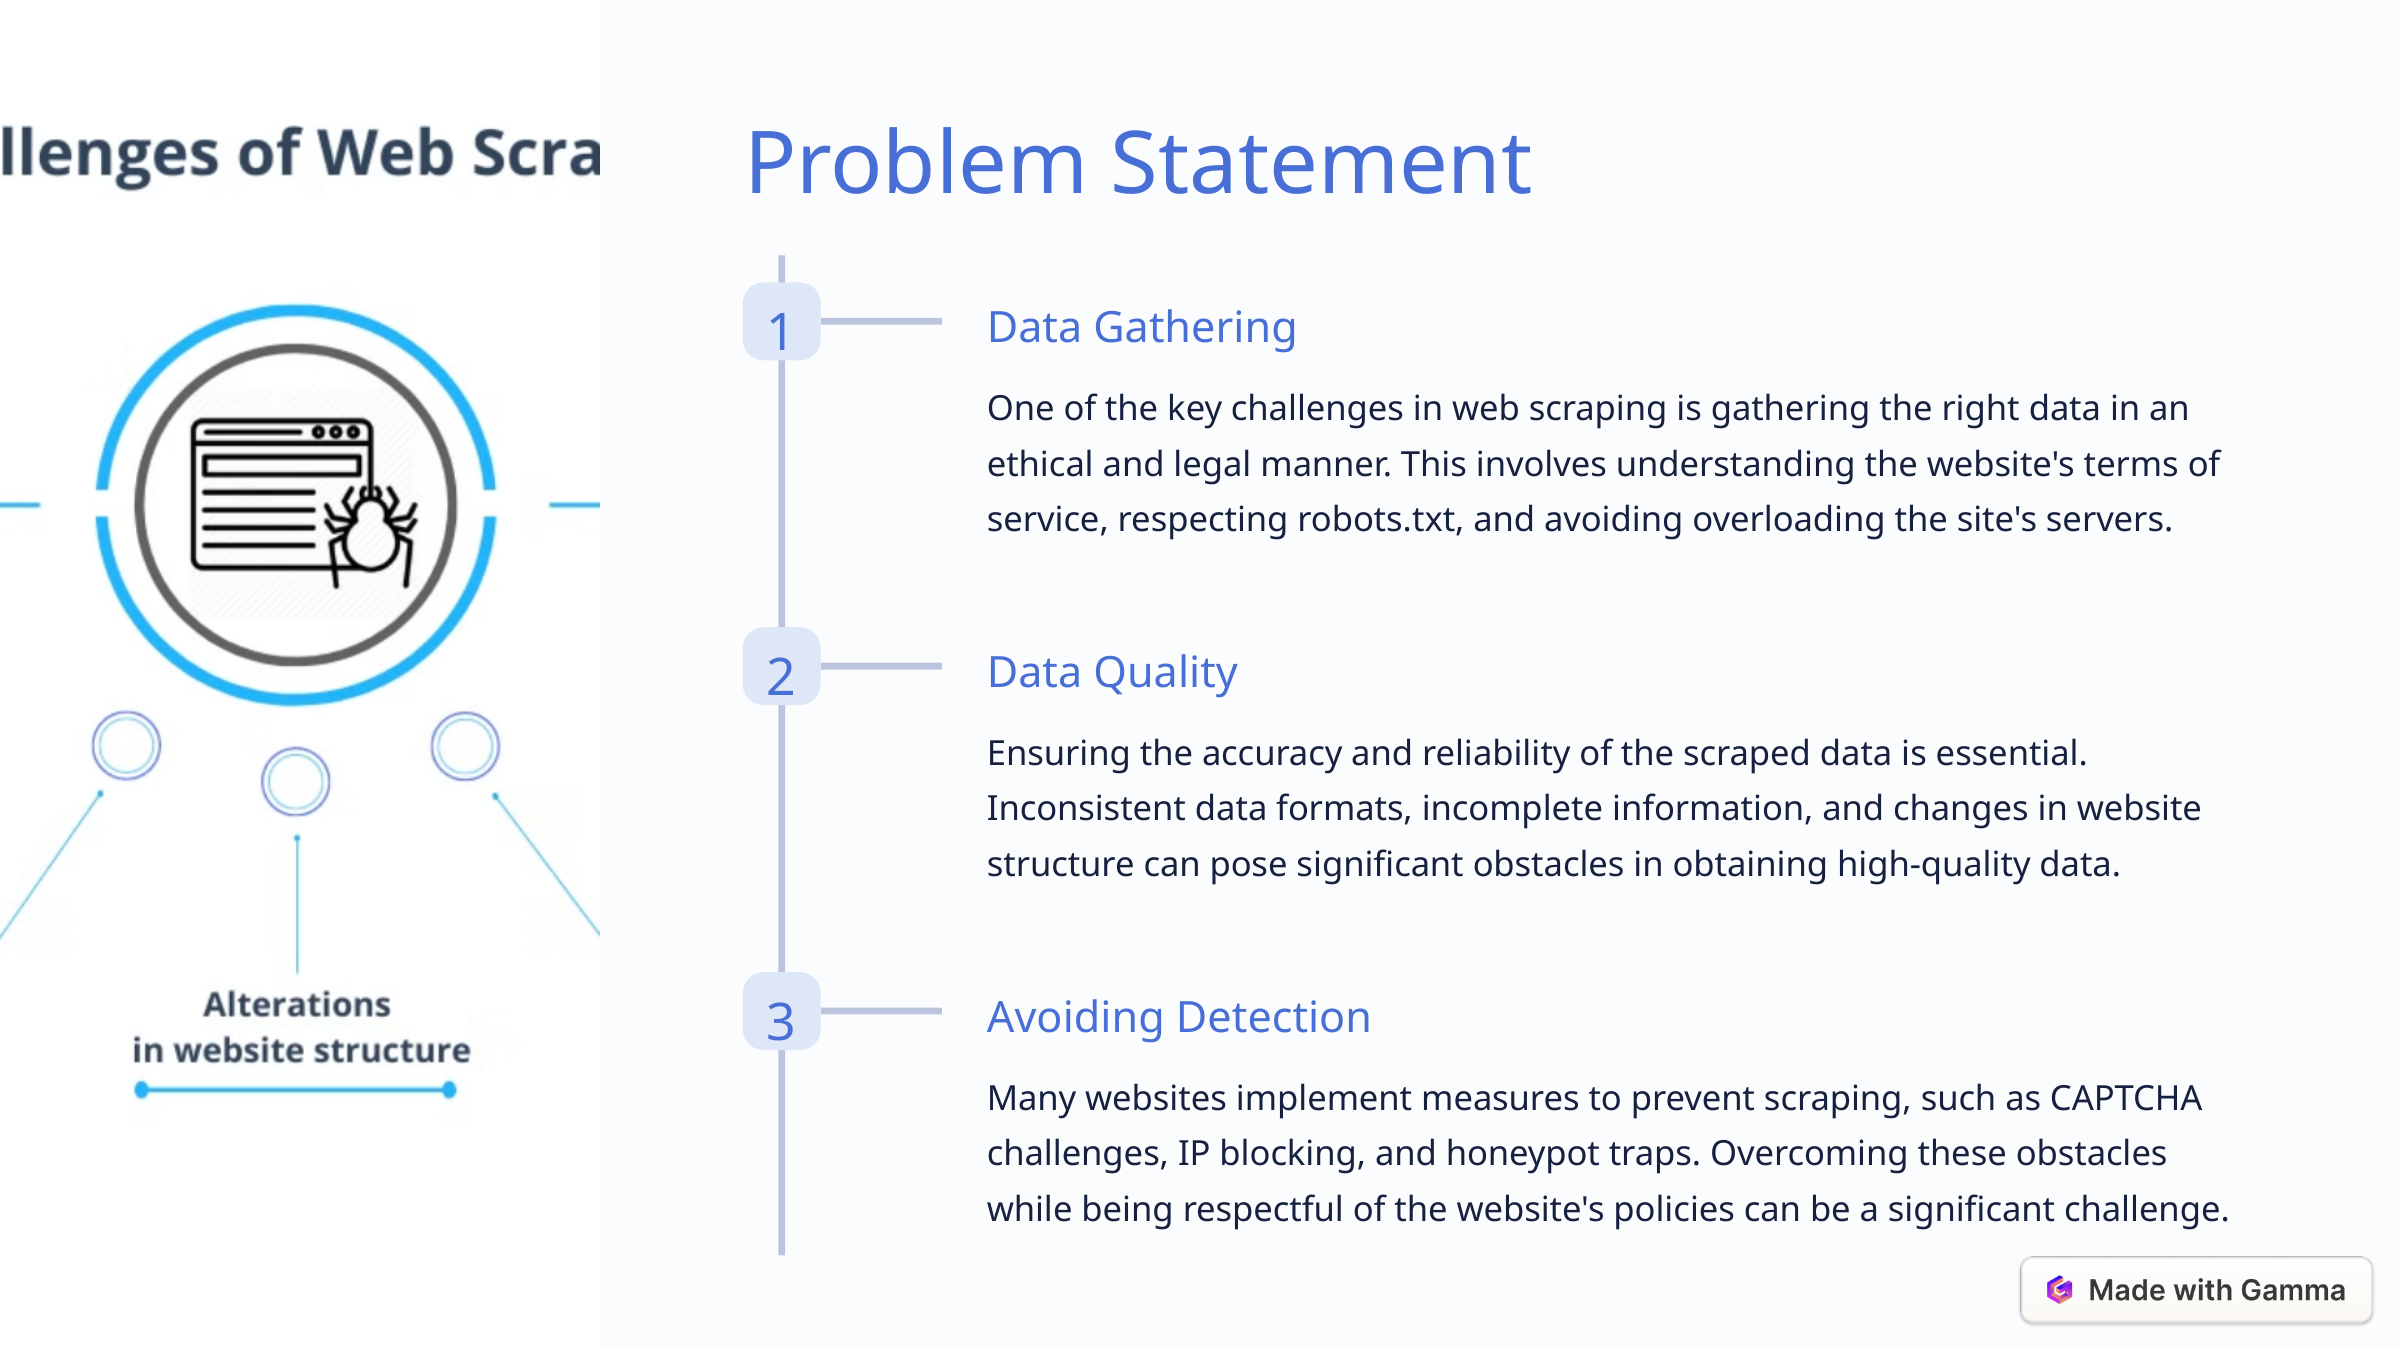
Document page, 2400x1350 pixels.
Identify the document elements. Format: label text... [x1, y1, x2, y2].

text_box [742, 627, 821, 706]
text_box [821, 1007, 942, 1015]
text_box Avoiding Detection [972, 979, 1405, 1034]
text_box [742, 282, 821, 361]
text_box [821, 317, 942, 325]
text_box [600, 0, 2400, 1350]
text_box [821, 662, 942, 670]
text_box Ensuring the accuracy and reliability of the scraped data is essential. Inconsistent data formats, incomplete information, and changes in website structure can pose significant obstacles in obtaining high-quality data. [972, 709, 2271, 876]
text_box 2 [767, 633, 797, 699]
picture [2008, 1244, 2385, 1335]
picture [0, 0, 600, 1350]
text_box Many websites implement measures to prevent scraping, such as CAPTCHA challenges, IP blocking, and honeypot traps. Overcoming these obstacles while being respectful of the website's policies can be a significant challenge. [972, 1054, 2271, 1221]
text_box [778, 255, 786, 282]
text_box One of the key challenges in web scraping is gathering the right data in an ethical and legal manner. This involves understanding the website's terms of service, respecting robots.txt, and avoiding overloading the site's servers. [972, 364, 2271, 531]
text_box [778, 706, 786, 972]
text_box Problem Statement [729, 95, 1596, 204]
text_box 1 [771, 288, 793, 354]
text_box Data Quality [972, 634, 1405, 689]
text_box Data Gathering [972, 289, 1405, 344]
text_box [778, 361, 786, 627]
text_box [742, 972, 821, 1051]
text_box 3 [767, 978, 796, 1044]
text_box [778, 1051, 786, 1256]
